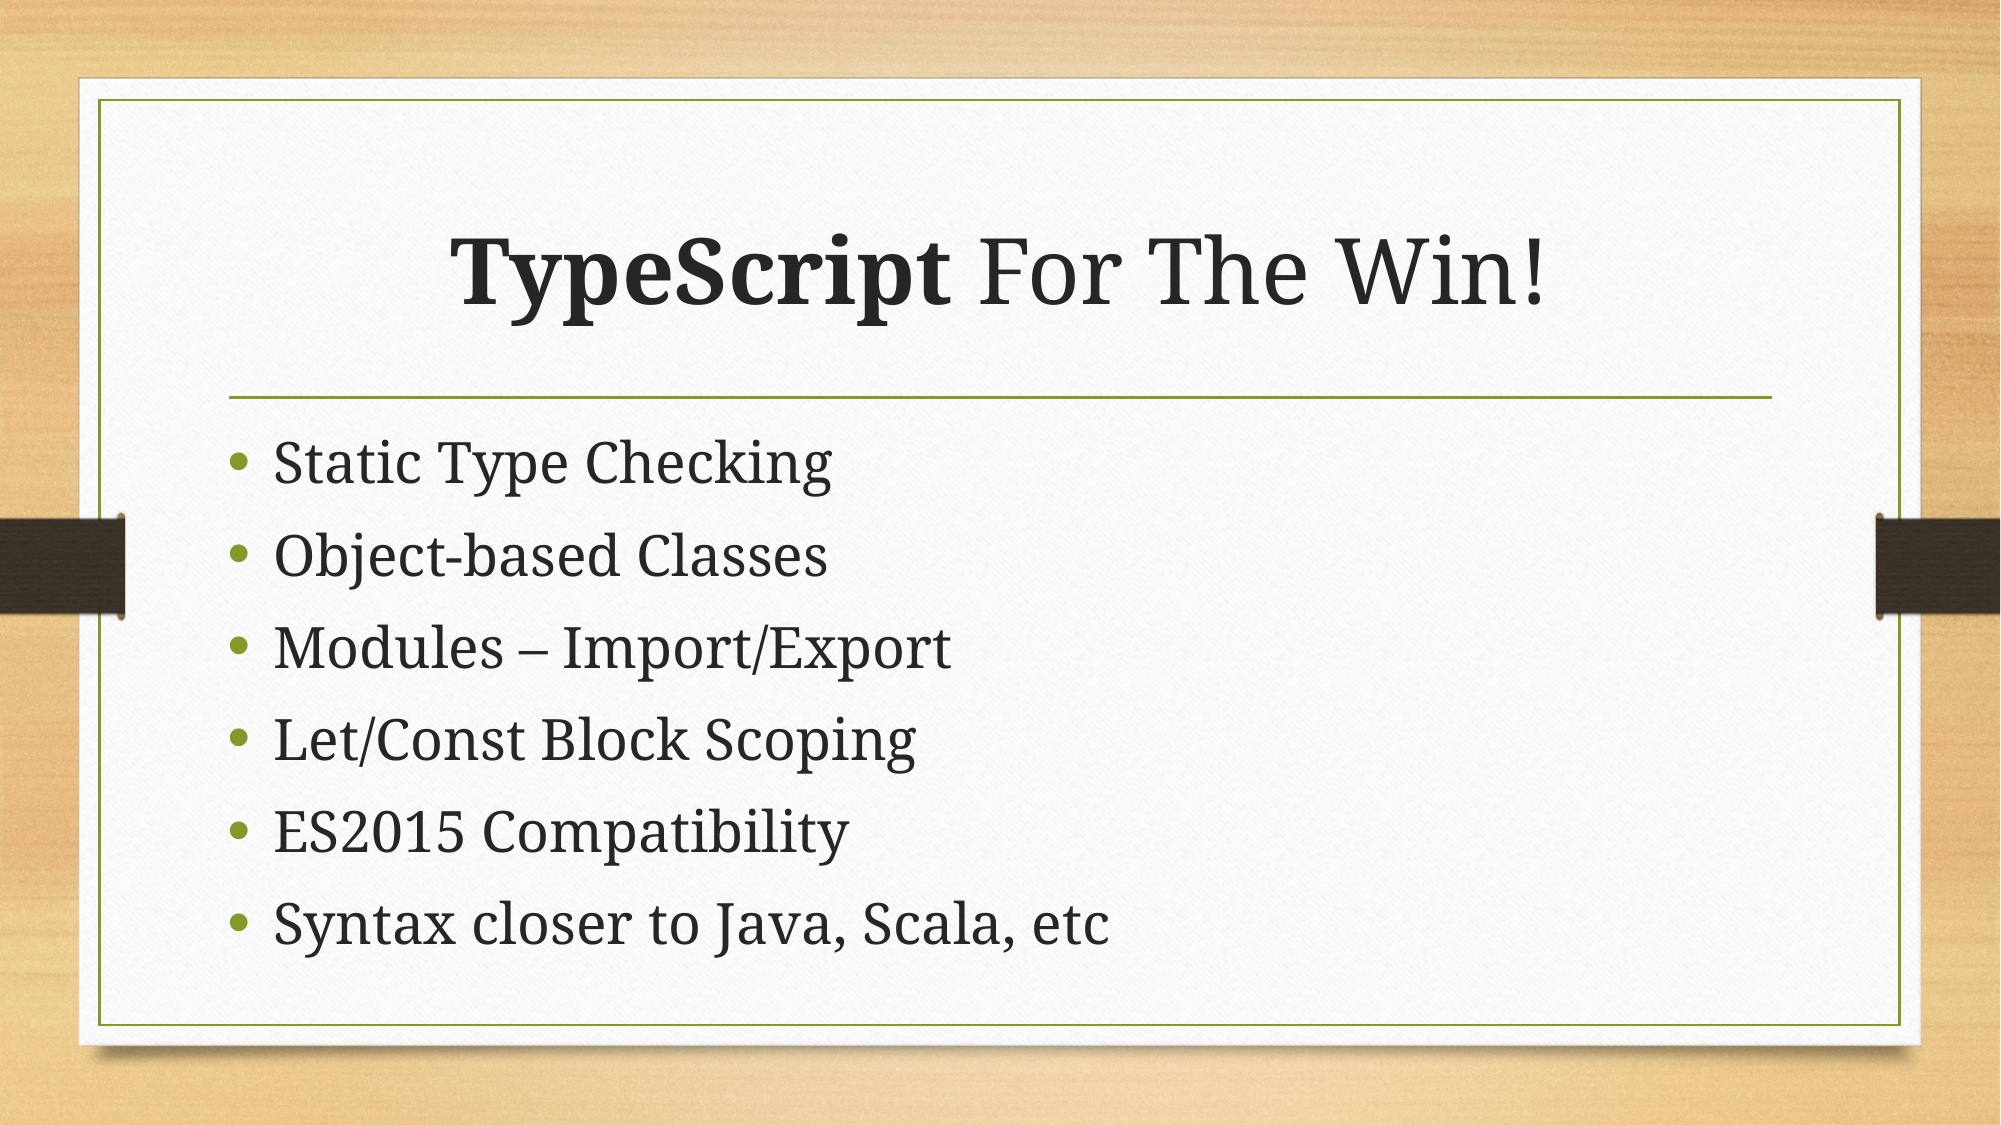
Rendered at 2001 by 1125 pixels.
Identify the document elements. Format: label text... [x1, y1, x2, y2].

title TypeScript For The Win! [212, 161, 1788, 375]
list Static Type Checking Object-based Classes Modules – Import/Export Let/Const Block Scoping ES2015 Compatibility Syntax closer to Java, Scala, etc [212, 419, 1788, 964]
picture [0, 0, 2001, 1125]
